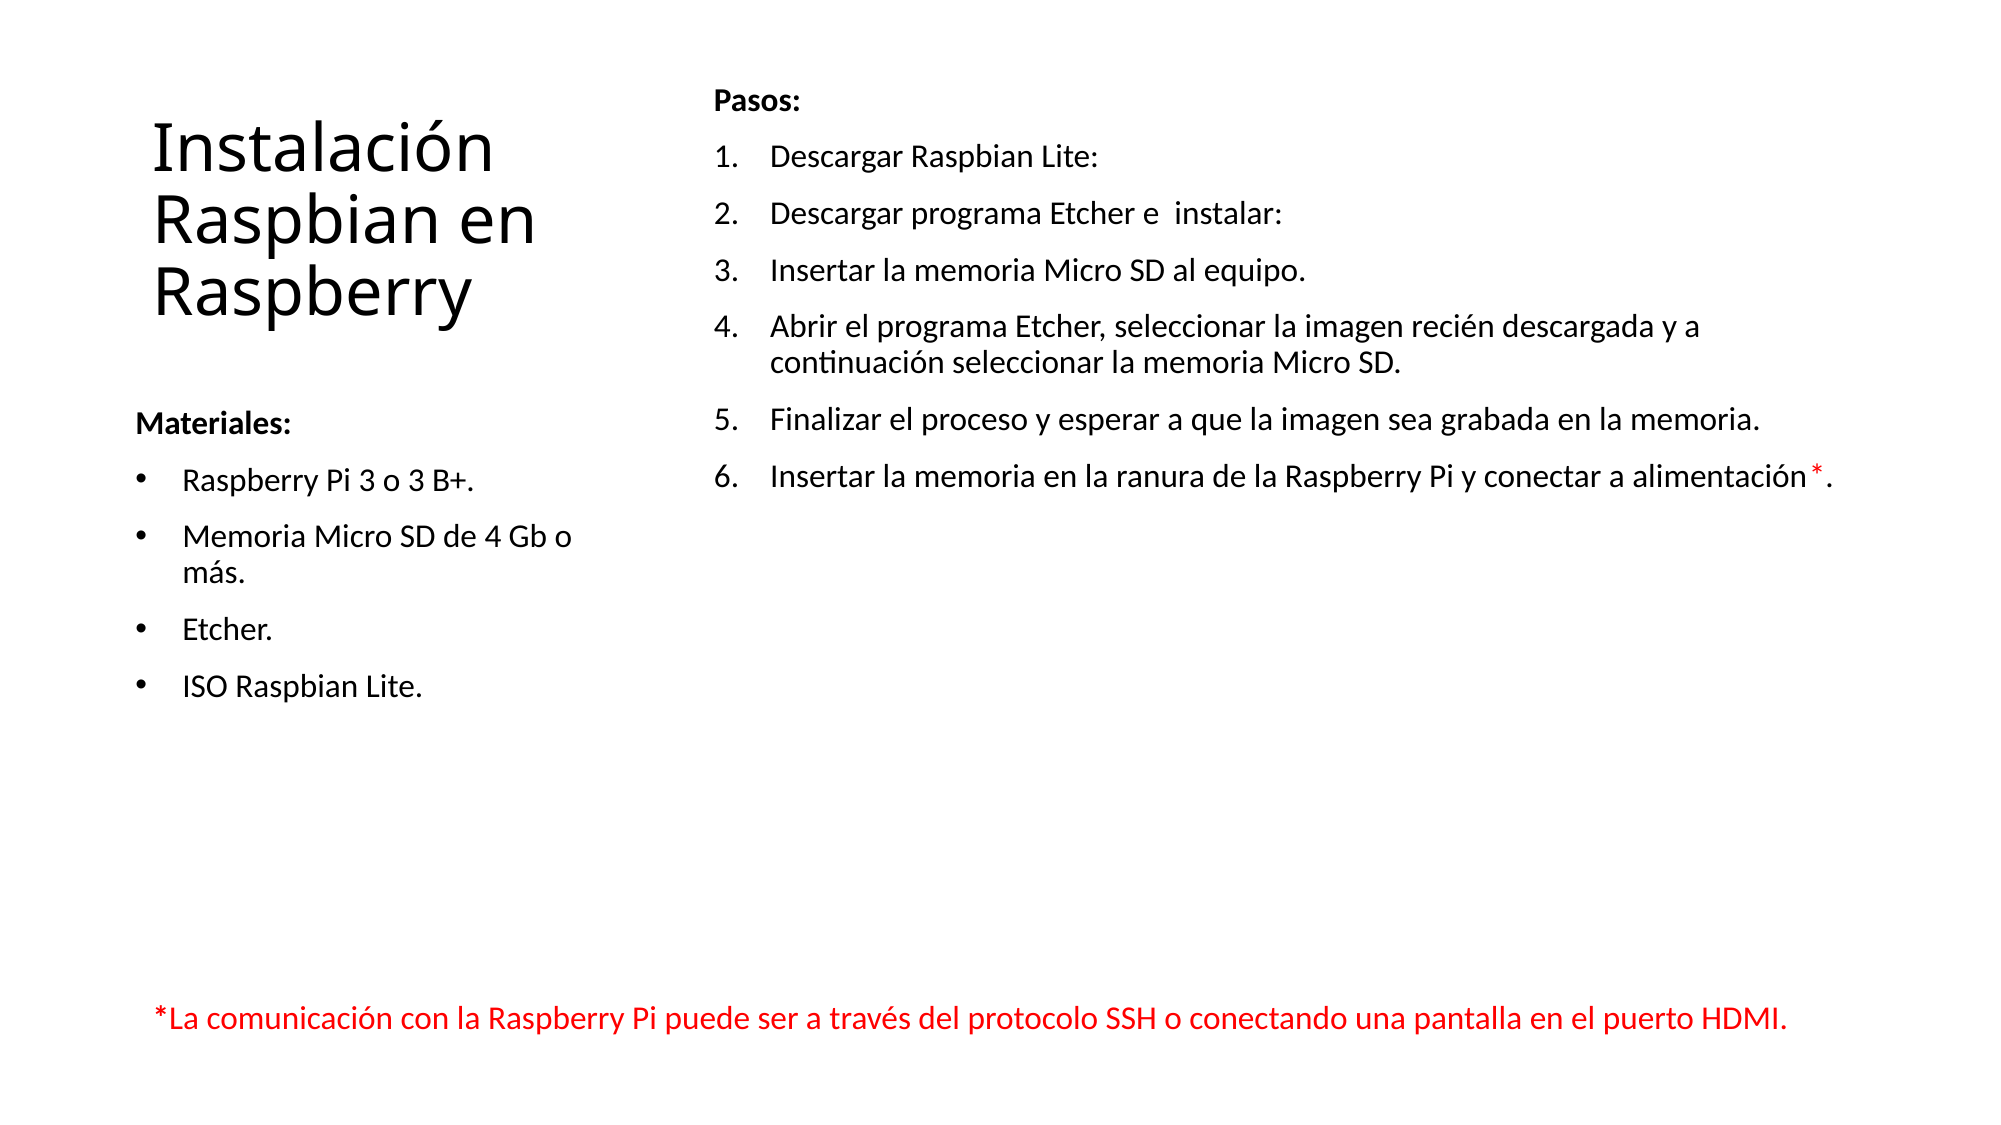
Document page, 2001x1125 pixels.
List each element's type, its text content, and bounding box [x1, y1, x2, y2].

text_box *La comunicación con la Raspberry Pi puede ser a través del protocolo SSH o conectando una pantalla en el puerto HDMI. [137, 993, 1897, 1050]
list Materiales: Raspberry Pi 3 o 3 B+. Memoria Micro SD de 4 Gb o más. Etcher. ISO Raspbian Lite. [120, 398, 637, 727]
text_box Pasos: Descargar Raspbian Lite: https://www.raspberrypi.org/downloads/raspbian/ Descargar programa Etcher e instalar: https://www.balena.io/etcher/ Insertar la memoria Micro SD al equipo. Abrir el programa Etcher, seleccionar la imagen recién descargada y a continuación seleccionar la memoria Micro SD. Finalizar el proceso y esperar a que la imagen sea grabada en la memoria. Insertar la memoria en la ranura de la Raspberry Pi y conectar a alimentación*. [698, 75, 1880, 511]
title Instalación Raspbian en Raspberry [137, 75, 655, 338]
